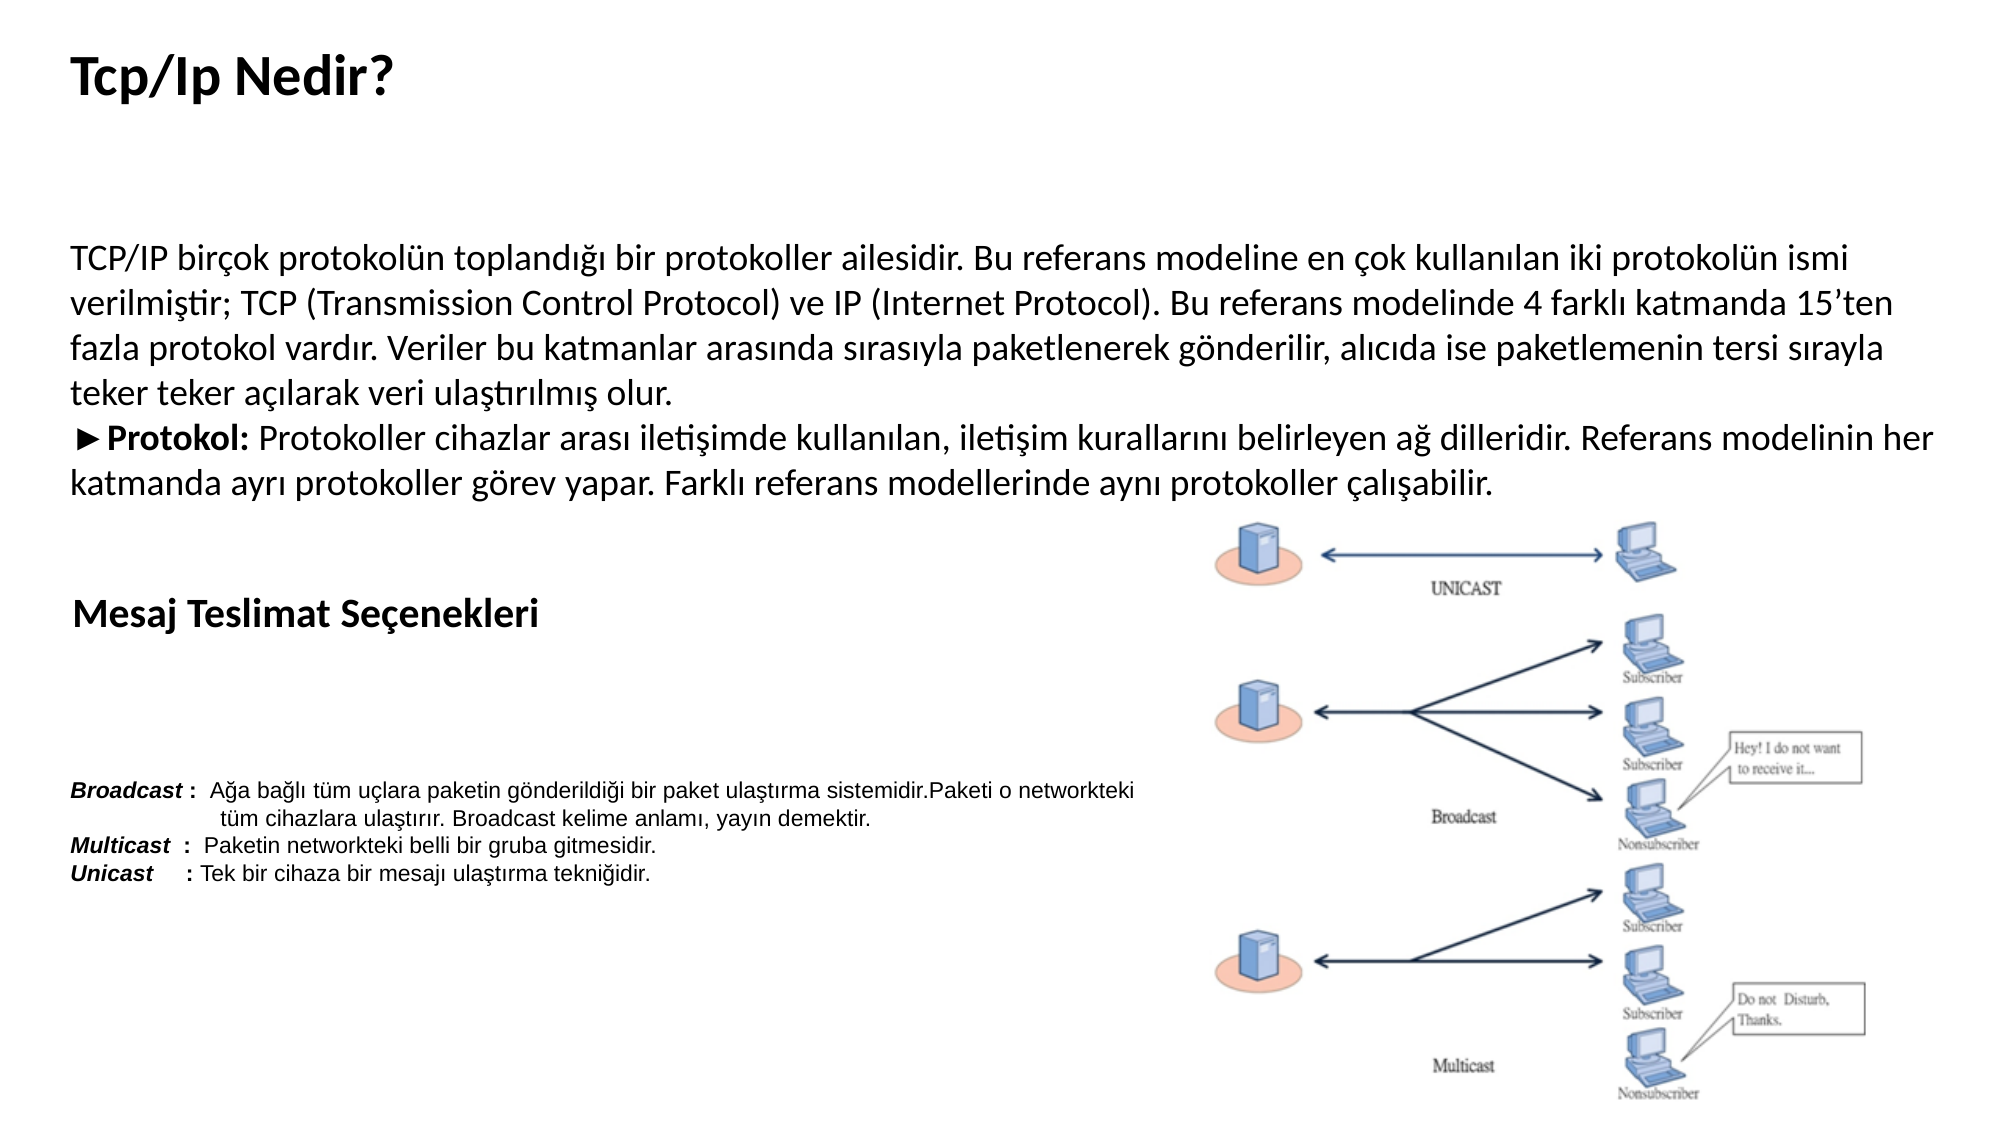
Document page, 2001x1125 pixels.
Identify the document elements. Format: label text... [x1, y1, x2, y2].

text_box Broadcast : Ağa bağlı tüm uçlara paketin gönderildiği bir paket ulaştırma sistemidir.Paketi o networkteki tüm cihazlara ulaştırır. Broadcast kelime anlamı, yayın demektir. Multicast : Paketin networkteki belli bir gruba gitmesidir. Unicast : Tek bir cihaza bir mesajı ulaştırma tekniğidir. [55, 768, 1164, 939]
text_box Mesaj Teslimat Seçenekleri [57, 578, 555, 643]
text_box Tcp/Ip Nedir? TCP/IP birçok protokolün toplandığı bir protokoller ailesidir. Bu referans modeline en çok kullanılan iki protokolün ismi verilmiştir; TCP (Transmission Control Protocol) ve IP (Internet Protocol). Bu referans modelinde 4 farklı katmanda 15’ten fazla protokol vardır. Veriler bu katmanlar arasında sırasıyla paketlenerek gönderilir, alıcıda ise paketlemenin tersi sırayla teker teker açılarak veri ulaştırılmış olur. ►Protokol: Protokoller cihazlar arası iletişimde kullanılan, iletişim kurallarını belirleyen ağ dilleridir. Referans modelinin her katmanda ayrı protokoller görev yapar. Farklı referans modellerinde aynı protokoller çalışabilir. [55, 29, 1959, 511]
picture [1207, 517, 1869, 1106]
